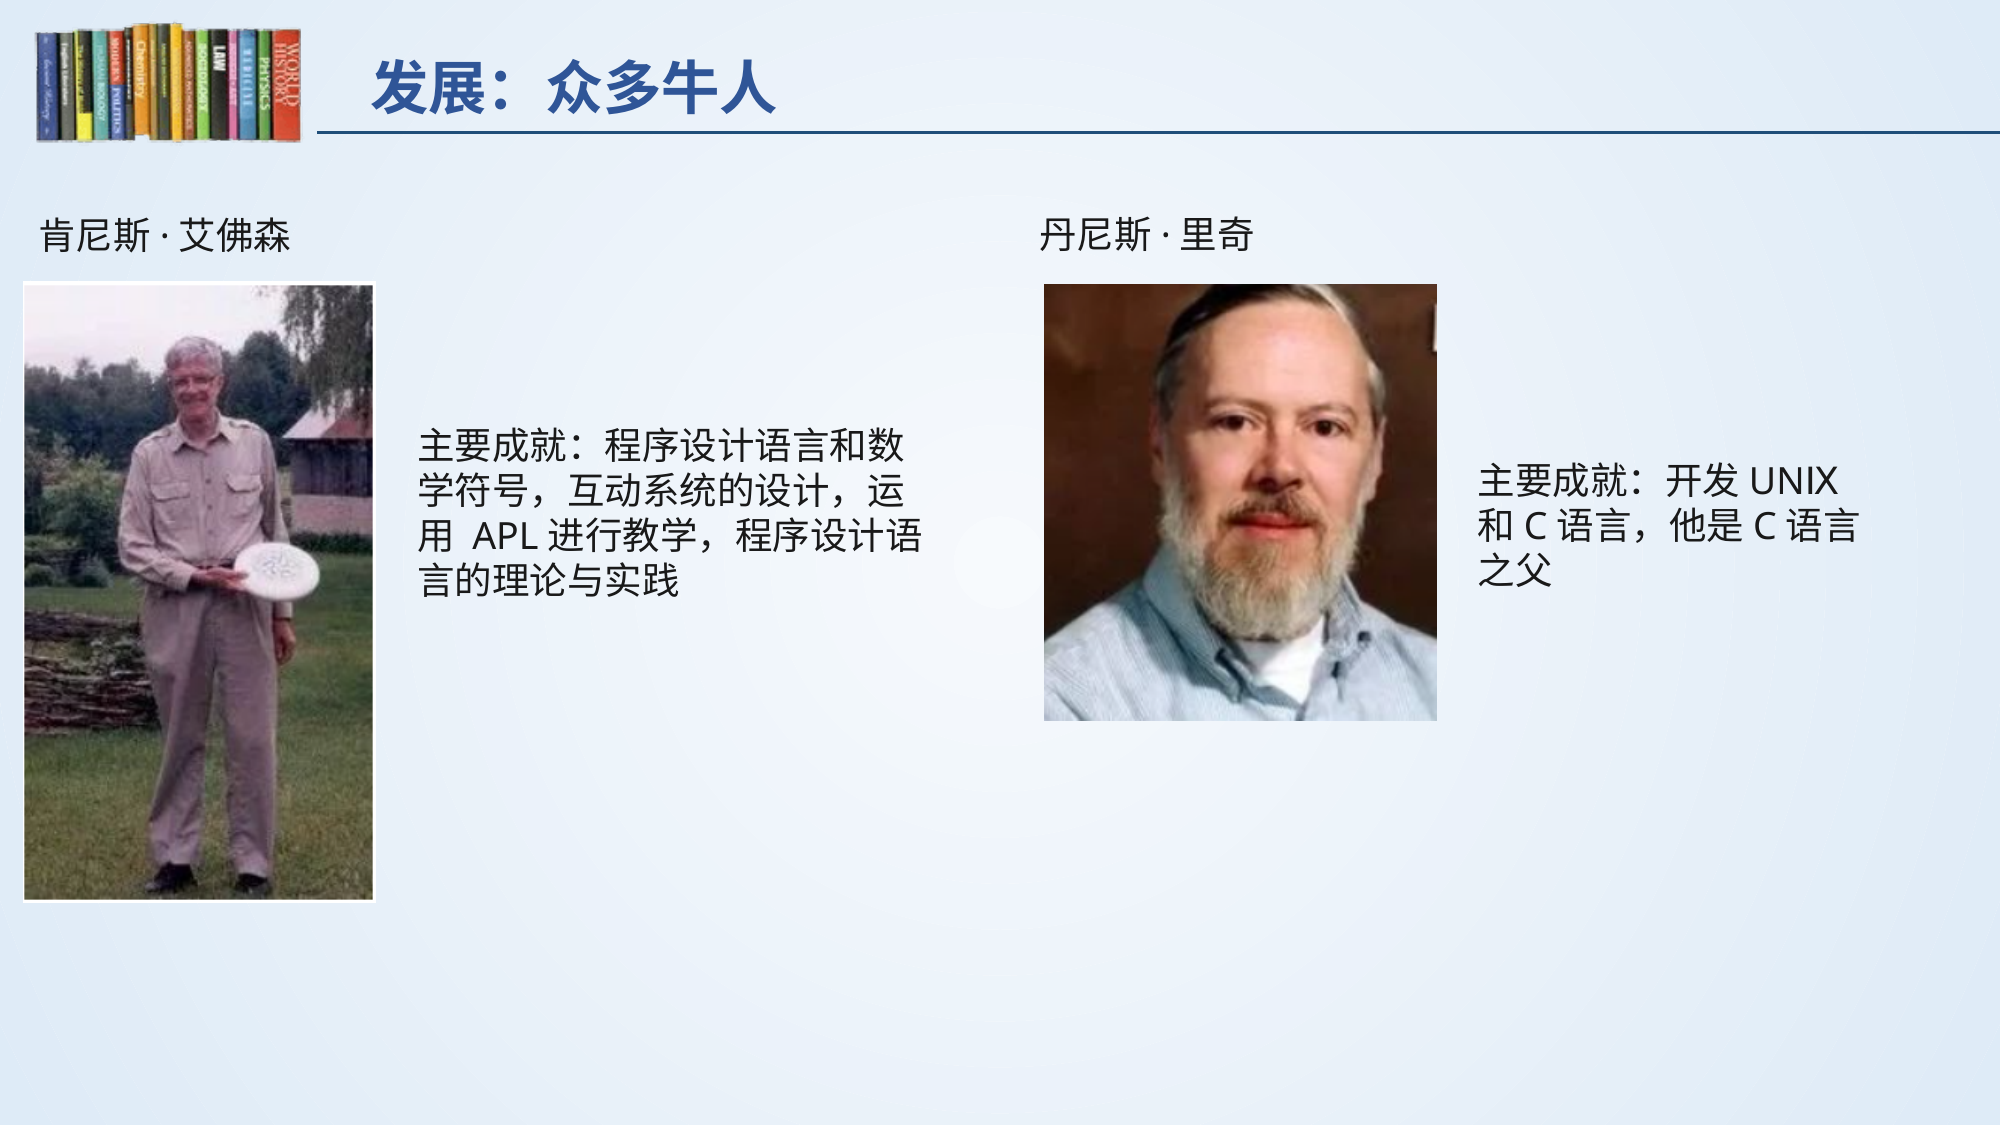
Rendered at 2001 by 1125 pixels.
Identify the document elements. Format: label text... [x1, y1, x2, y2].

text_box 肯尼斯·艾佛森 [23, 204, 1025, 265]
text_box 主要成就：程序设计语言和数学符号，互动系统的设计，运用 APL进行教学，程序设计语言的理论与实践 [402, 414, 940, 610]
picture [23, 281, 376, 903]
picture [1044, 284, 1437, 721]
text_box 发展：众多牛人 [355, 43, 812, 129]
text_box 丹尼斯·里奇 [1024, 203, 2000, 264]
picture [23, 0, 317, 173]
text_box 主要成就：开发UNⅨ和C语言，他是C语言之父 [1462, 449, 1899, 599]
